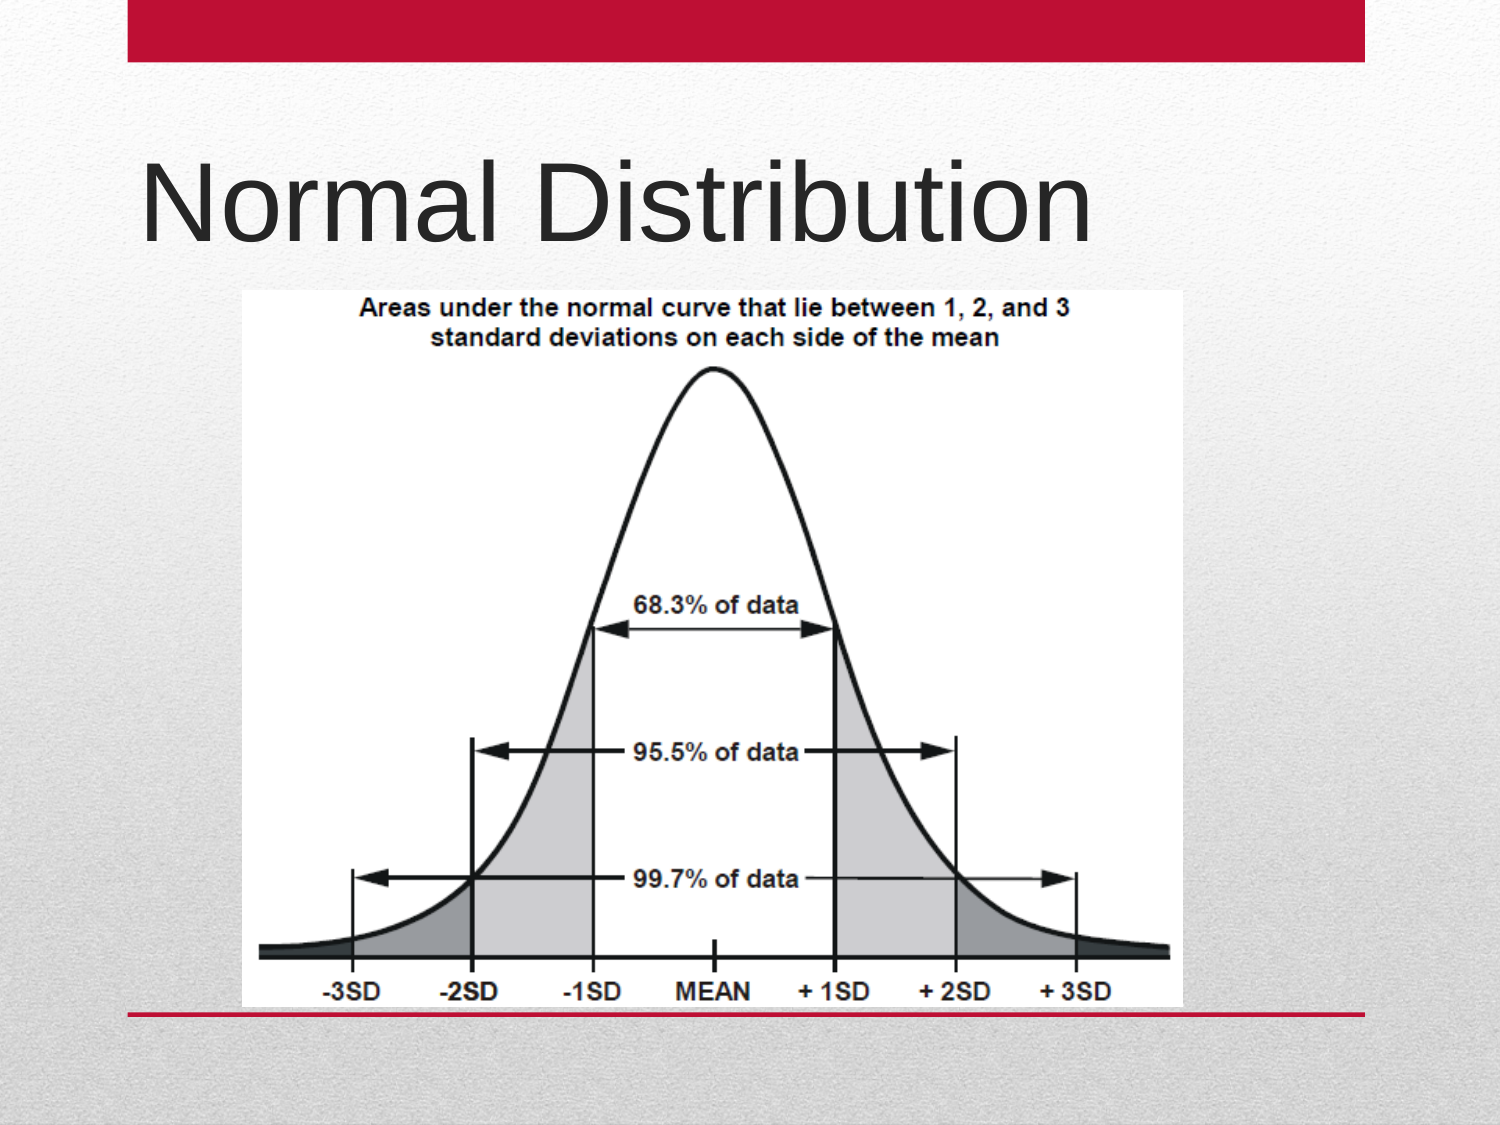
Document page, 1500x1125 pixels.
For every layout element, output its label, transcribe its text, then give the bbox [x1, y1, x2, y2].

title Normal Distribution [123, 78, 1237, 272]
picture [241, 289, 1184, 1008]
